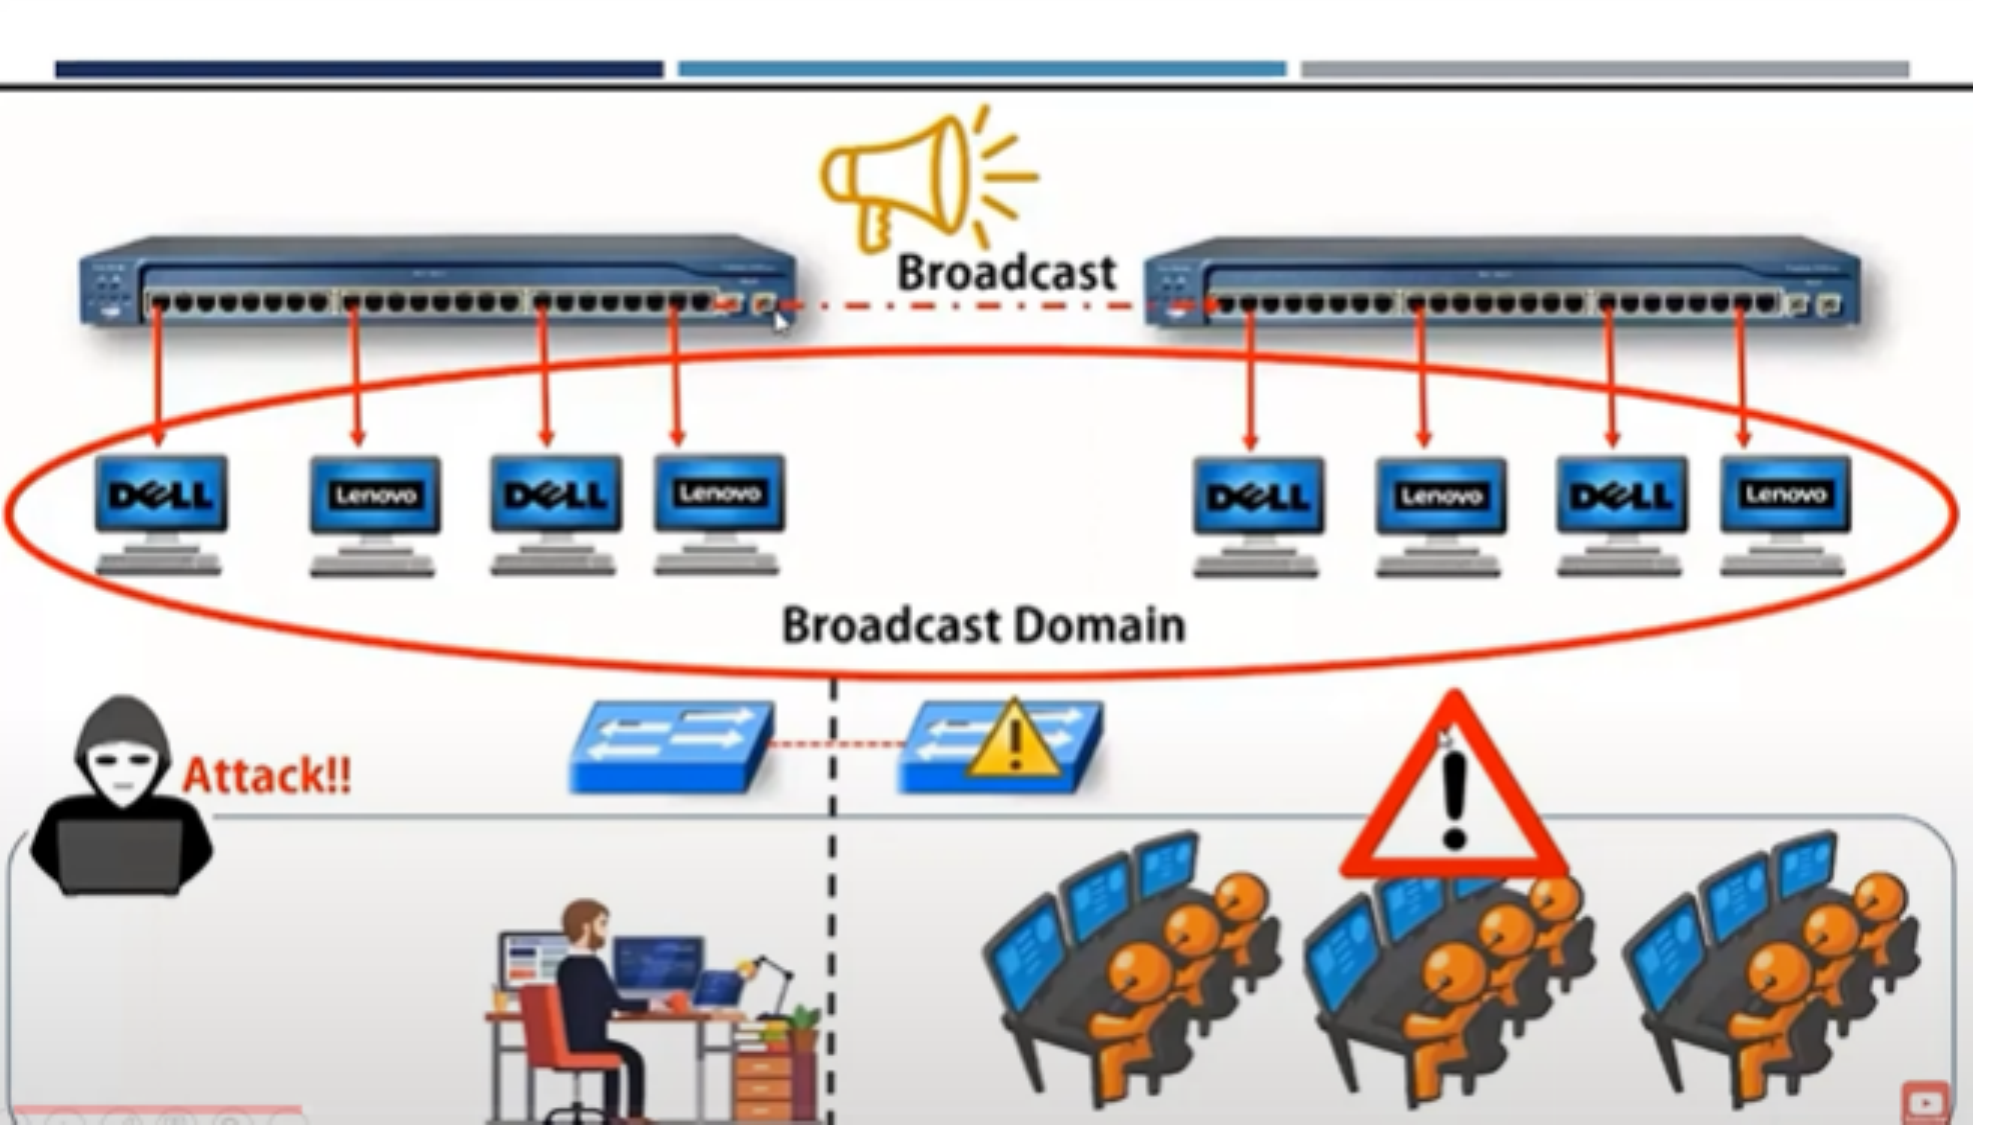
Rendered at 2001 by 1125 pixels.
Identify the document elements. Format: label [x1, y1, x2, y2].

list [0, 0, 1973, 1125]
